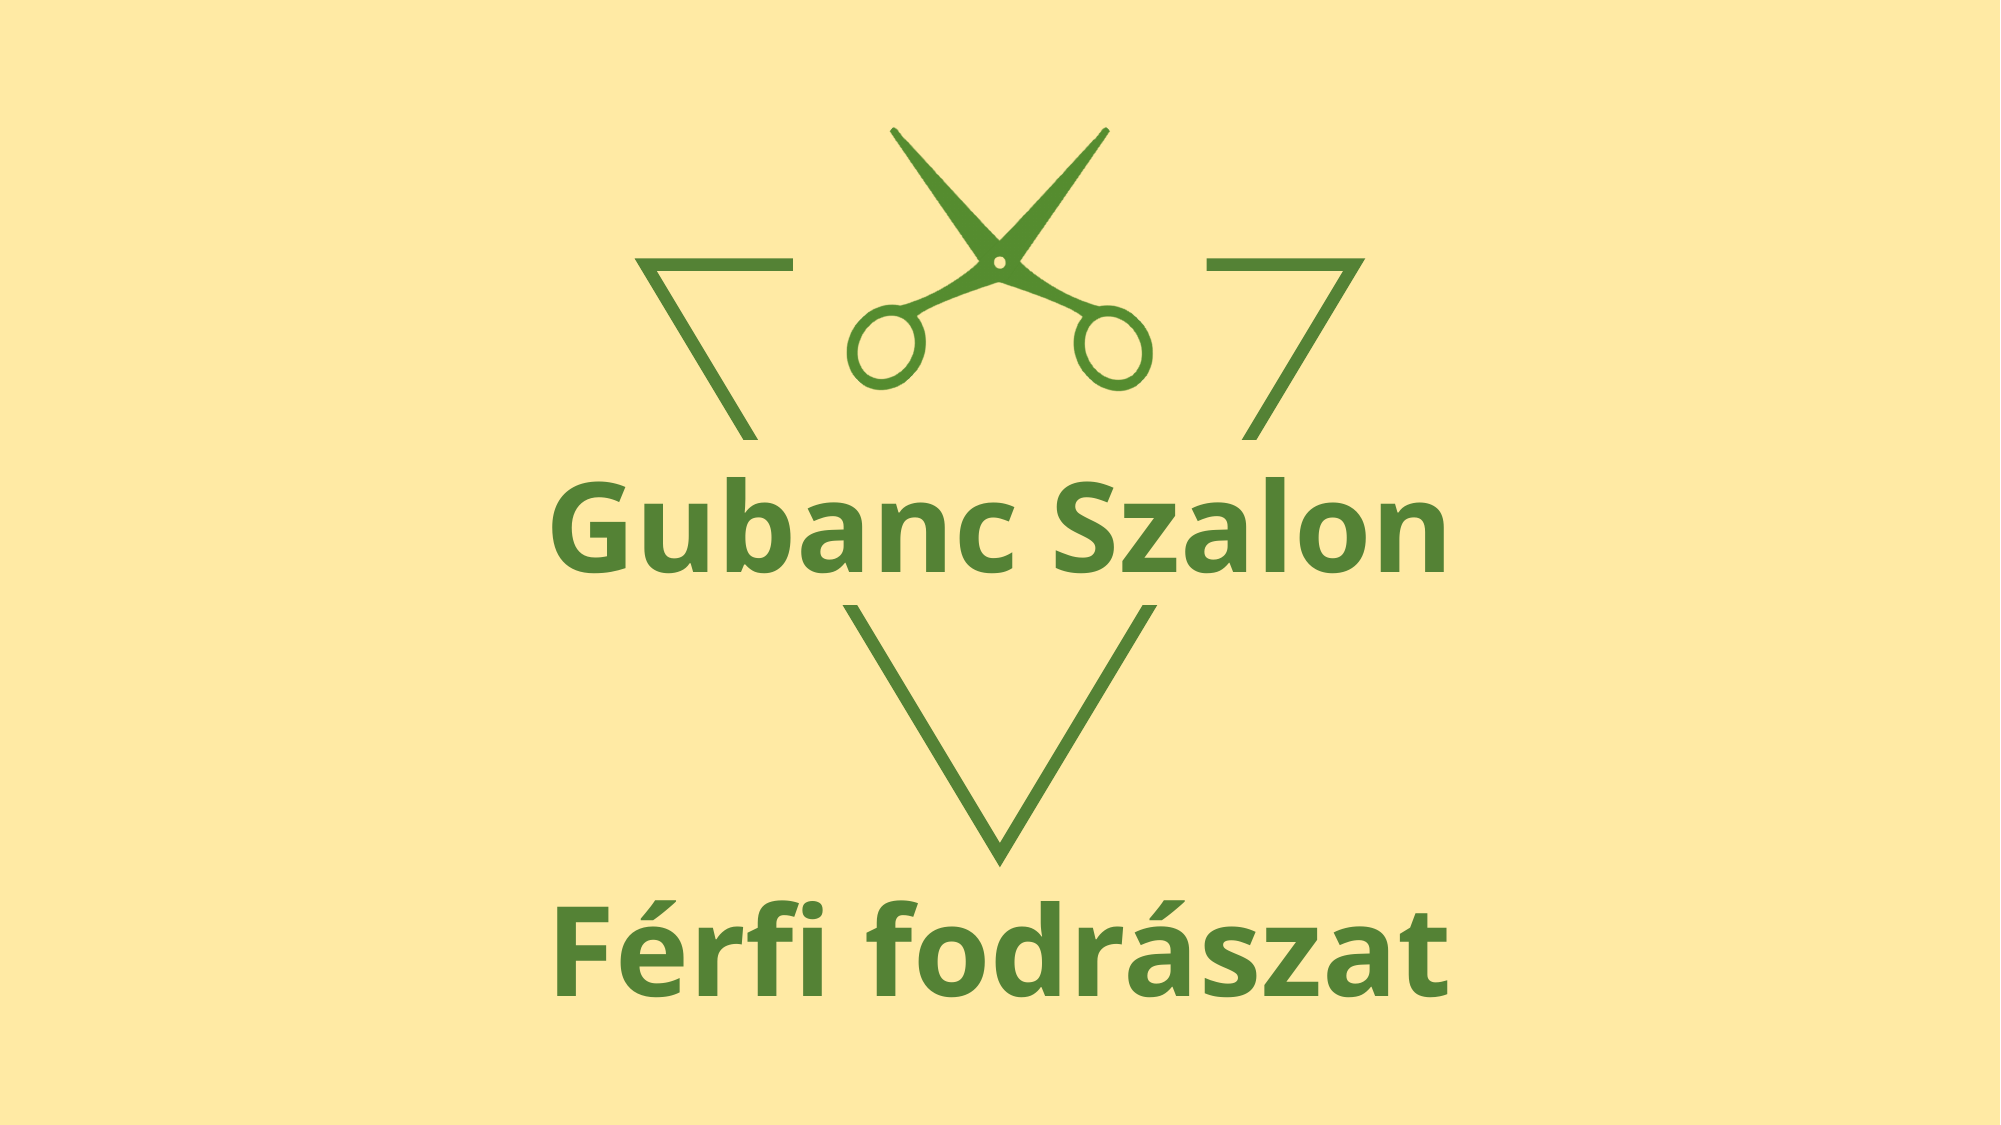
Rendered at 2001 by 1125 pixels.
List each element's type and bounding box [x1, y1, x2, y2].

text_box [460, 94, 1540, 1031]
